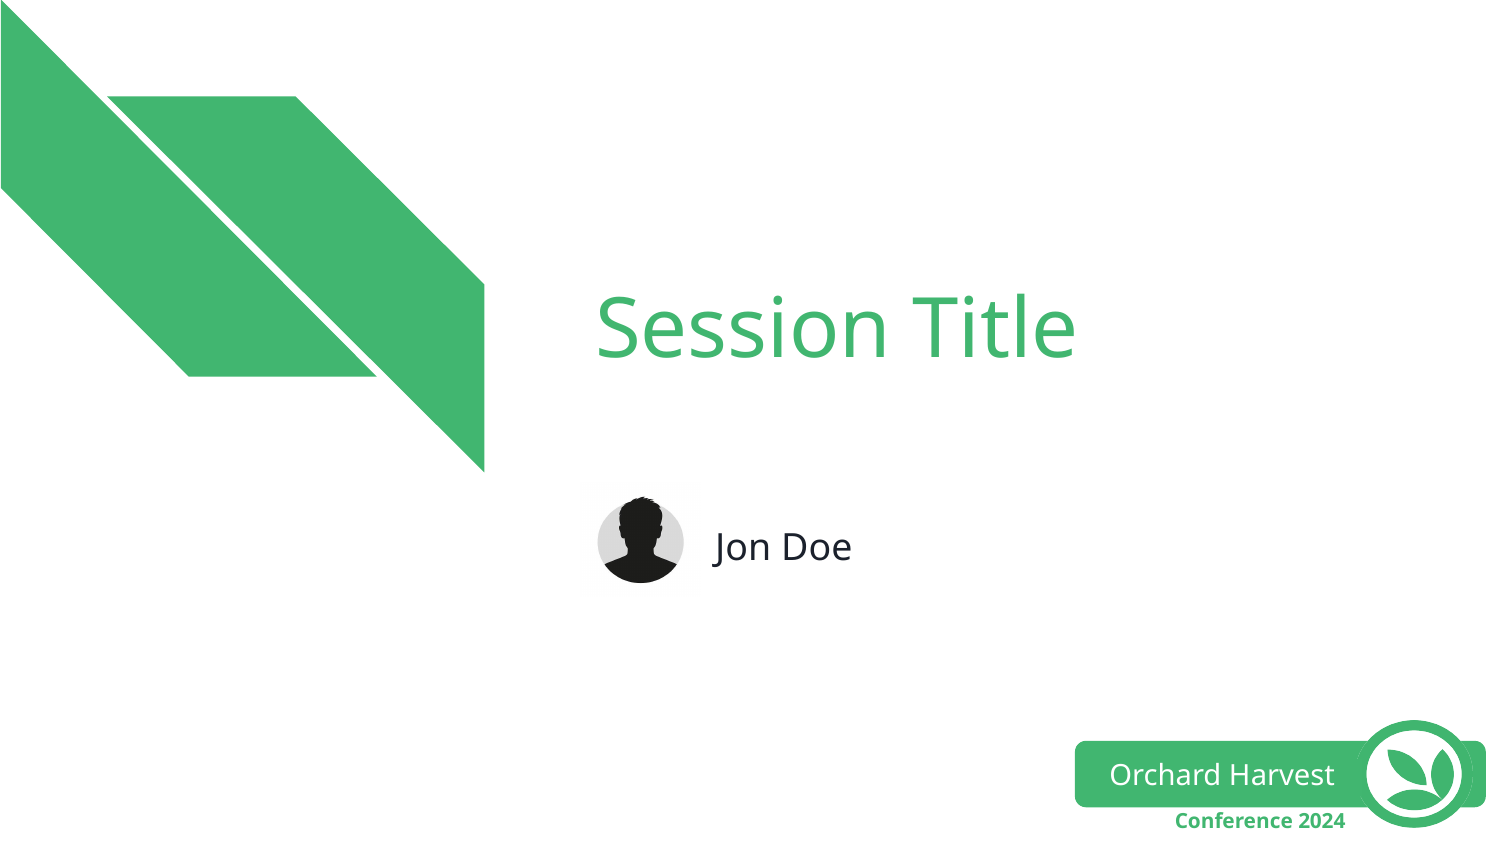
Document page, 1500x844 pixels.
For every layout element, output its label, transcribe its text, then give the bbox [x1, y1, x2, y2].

subtitle Jon Doe [705, 508, 1387, 592]
picture [579, 482, 701, 597]
title Session Title [580, 258, 1404, 518]
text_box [1006, 720, 1487, 844]
